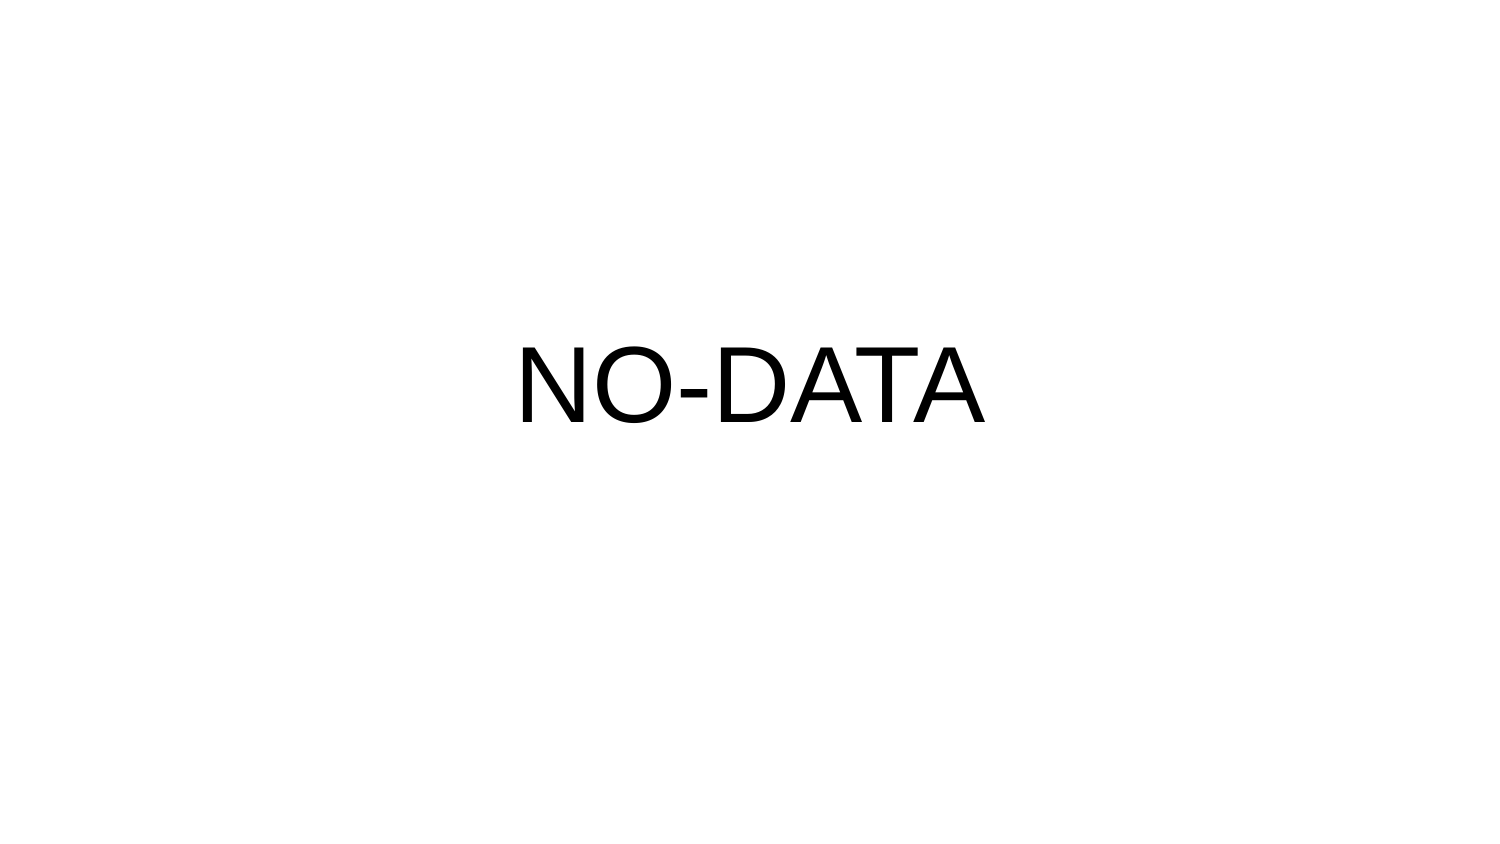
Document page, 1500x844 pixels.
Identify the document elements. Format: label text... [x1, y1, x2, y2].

title NO-DATA [51, 122, 1449, 459]
